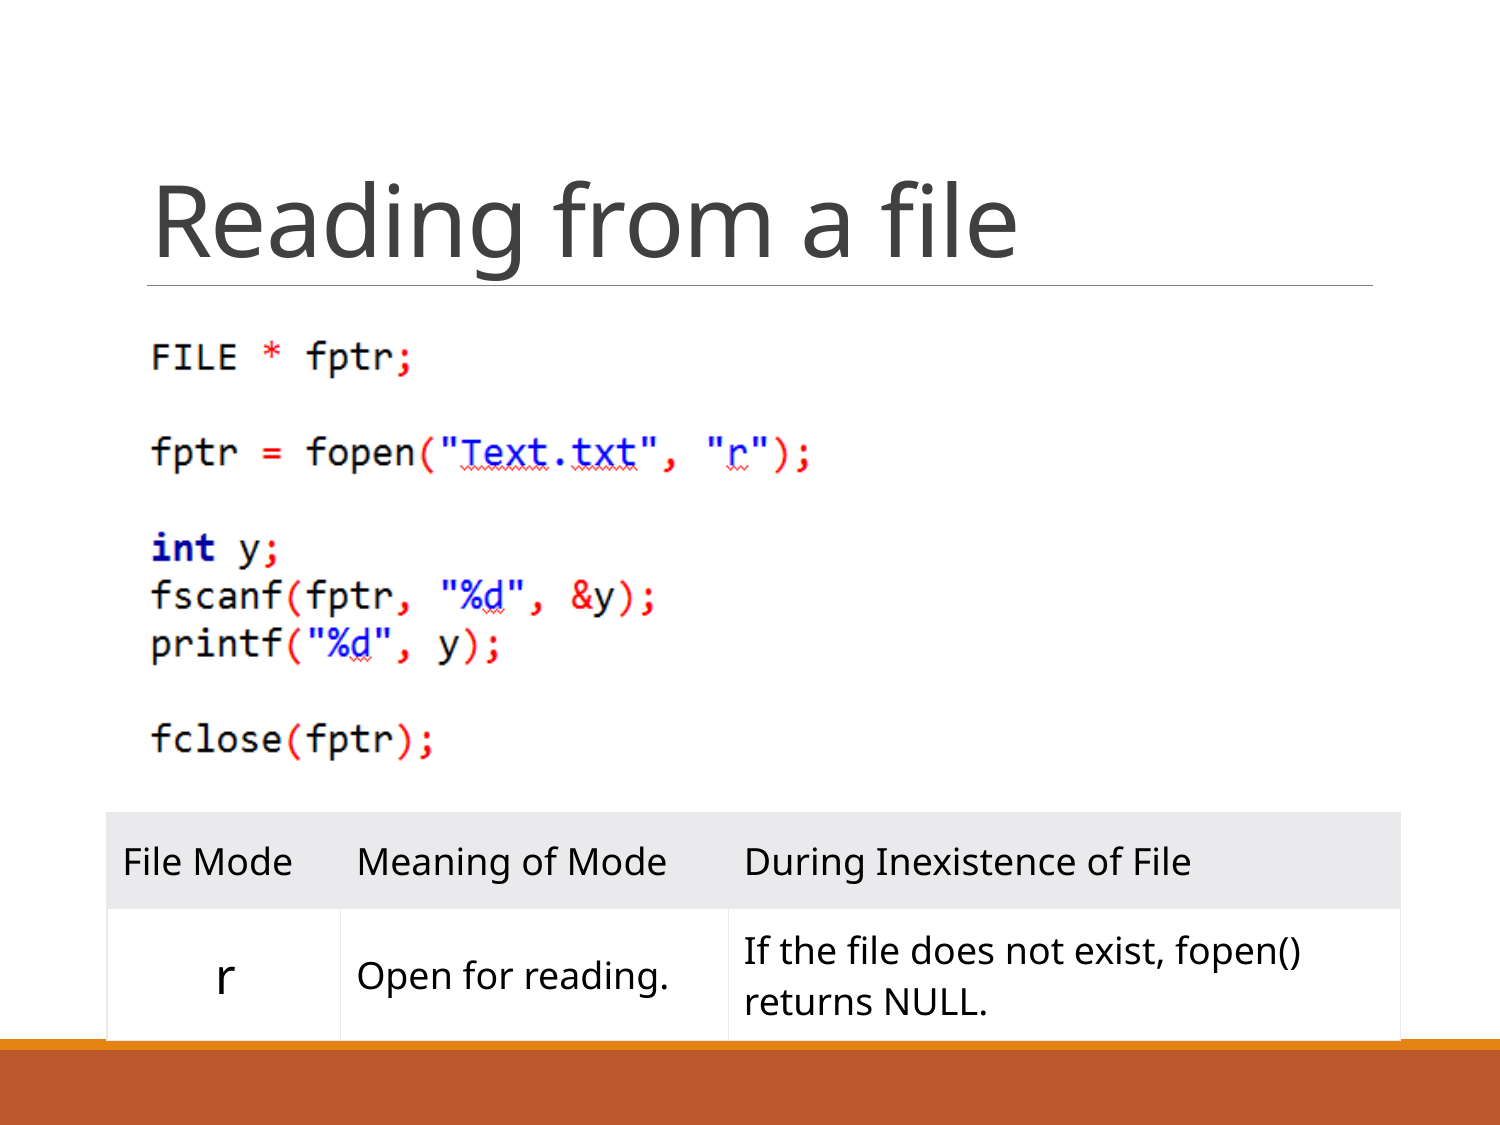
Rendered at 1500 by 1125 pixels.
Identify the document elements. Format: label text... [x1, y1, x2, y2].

table_header File Mode [108, 813, 340, 908]
table_cell If the file does not exist, fopen() returns NULL. [729, 909, 1400, 1040]
title Reading from a file [135, 47, 1373, 285]
table_cell r [108, 909, 340, 1040]
picture [134, 323, 835, 774]
table_cell Open for reading. [341, 909, 728, 1040]
table_header Meaning of Mode [341, 813, 728, 908]
table_header During Inexistence of File [729, 813, 1400, 908]
